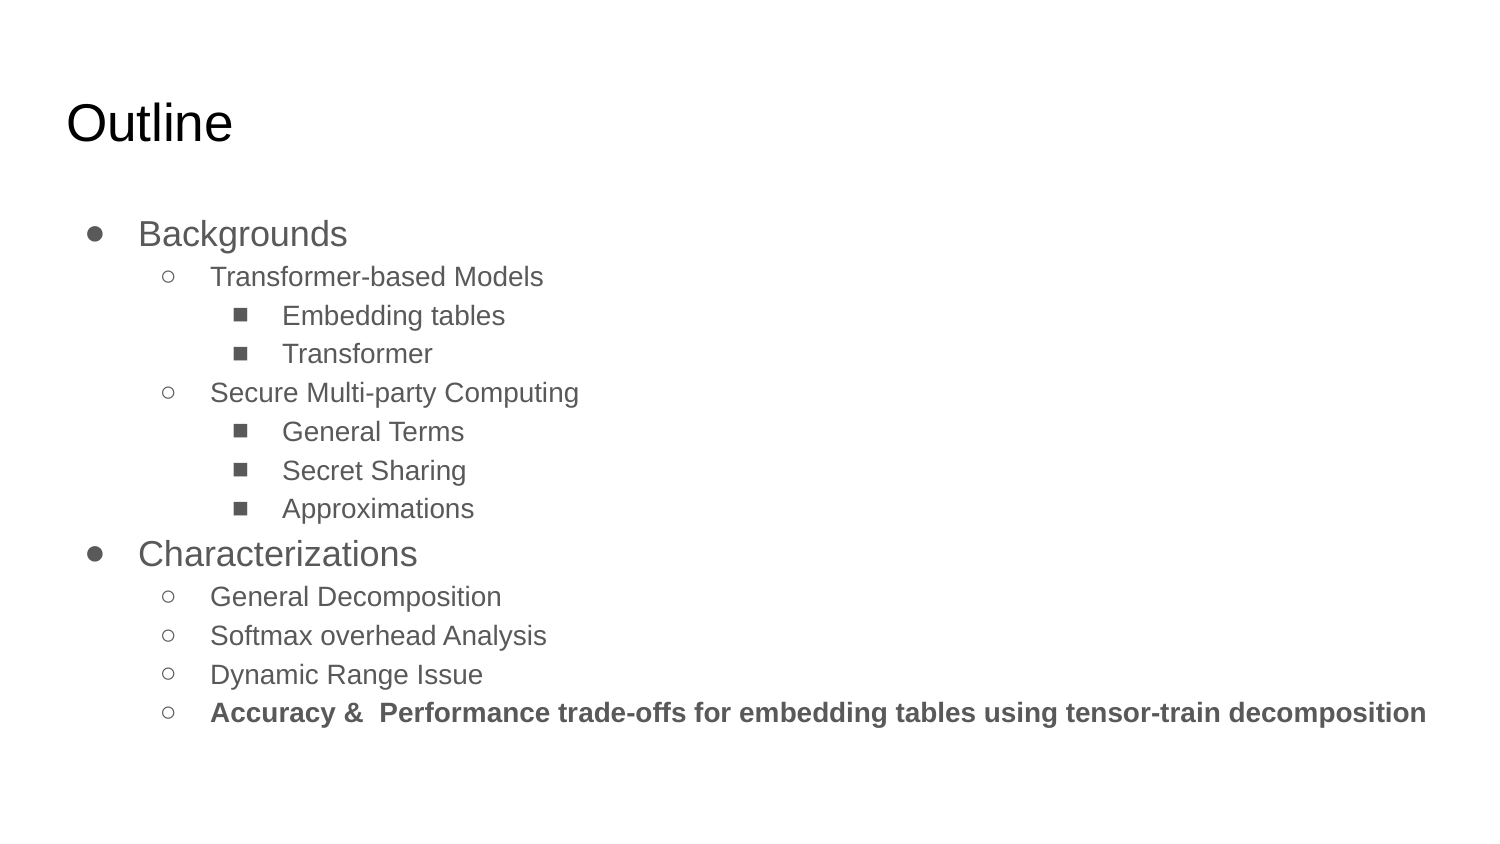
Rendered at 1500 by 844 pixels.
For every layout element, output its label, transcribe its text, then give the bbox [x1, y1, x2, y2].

list Backgrounds Transformer-based Models Embedding tables Transformer Secure Multi-party Computing General Terms Secret Sharing Approximations Characterizations General Decomposition Softmax overhead Analysis Dynamic Range Issue Accuracy & Performance trade-offs for embedding tables using tensor-train decomposition [51, 189, 1449, 750]
title Outline [51, 72, 1449, 167]
